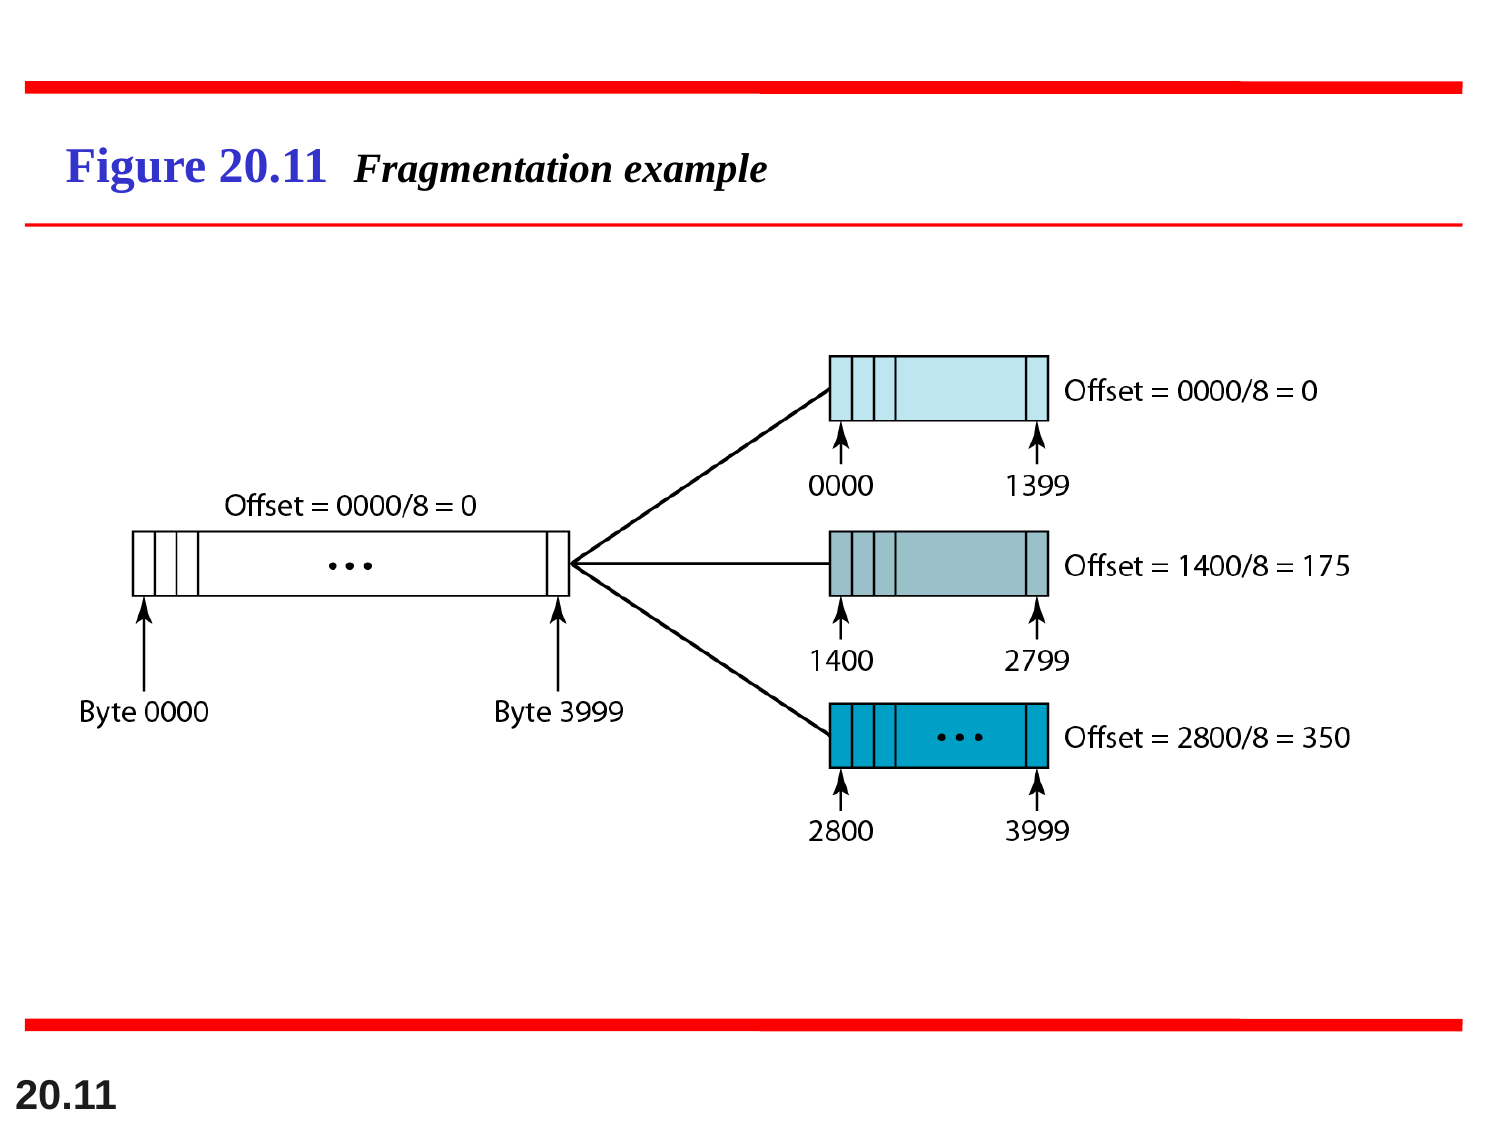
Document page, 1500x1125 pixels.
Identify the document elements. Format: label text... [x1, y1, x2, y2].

slide_number 20. [0, 1049, 313, 1125]
picture [78, 355, 1351, 851]
text_box Figure 20.11 Fragmentation example [50, 124, 784, 200]
